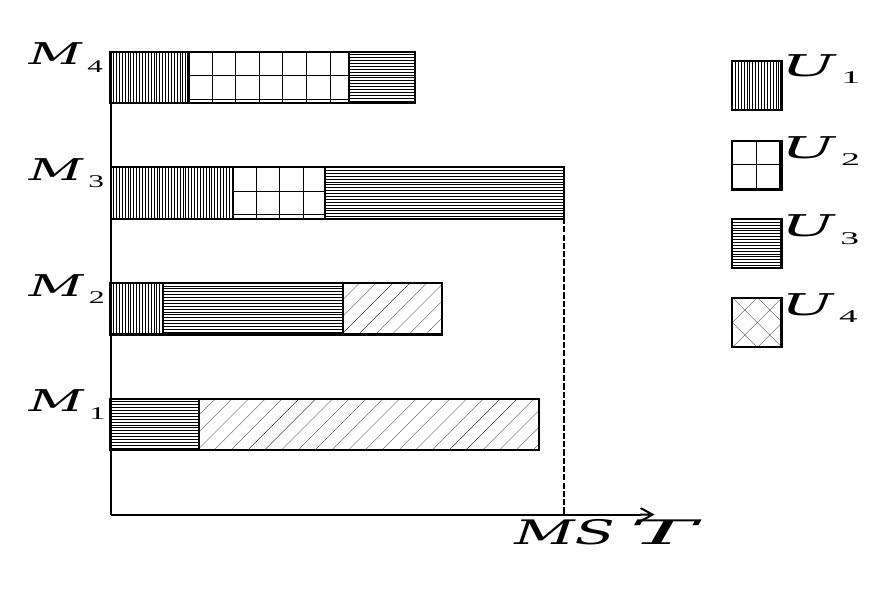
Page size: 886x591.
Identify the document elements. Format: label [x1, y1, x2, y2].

text_box [25, 38, 861, 553]
